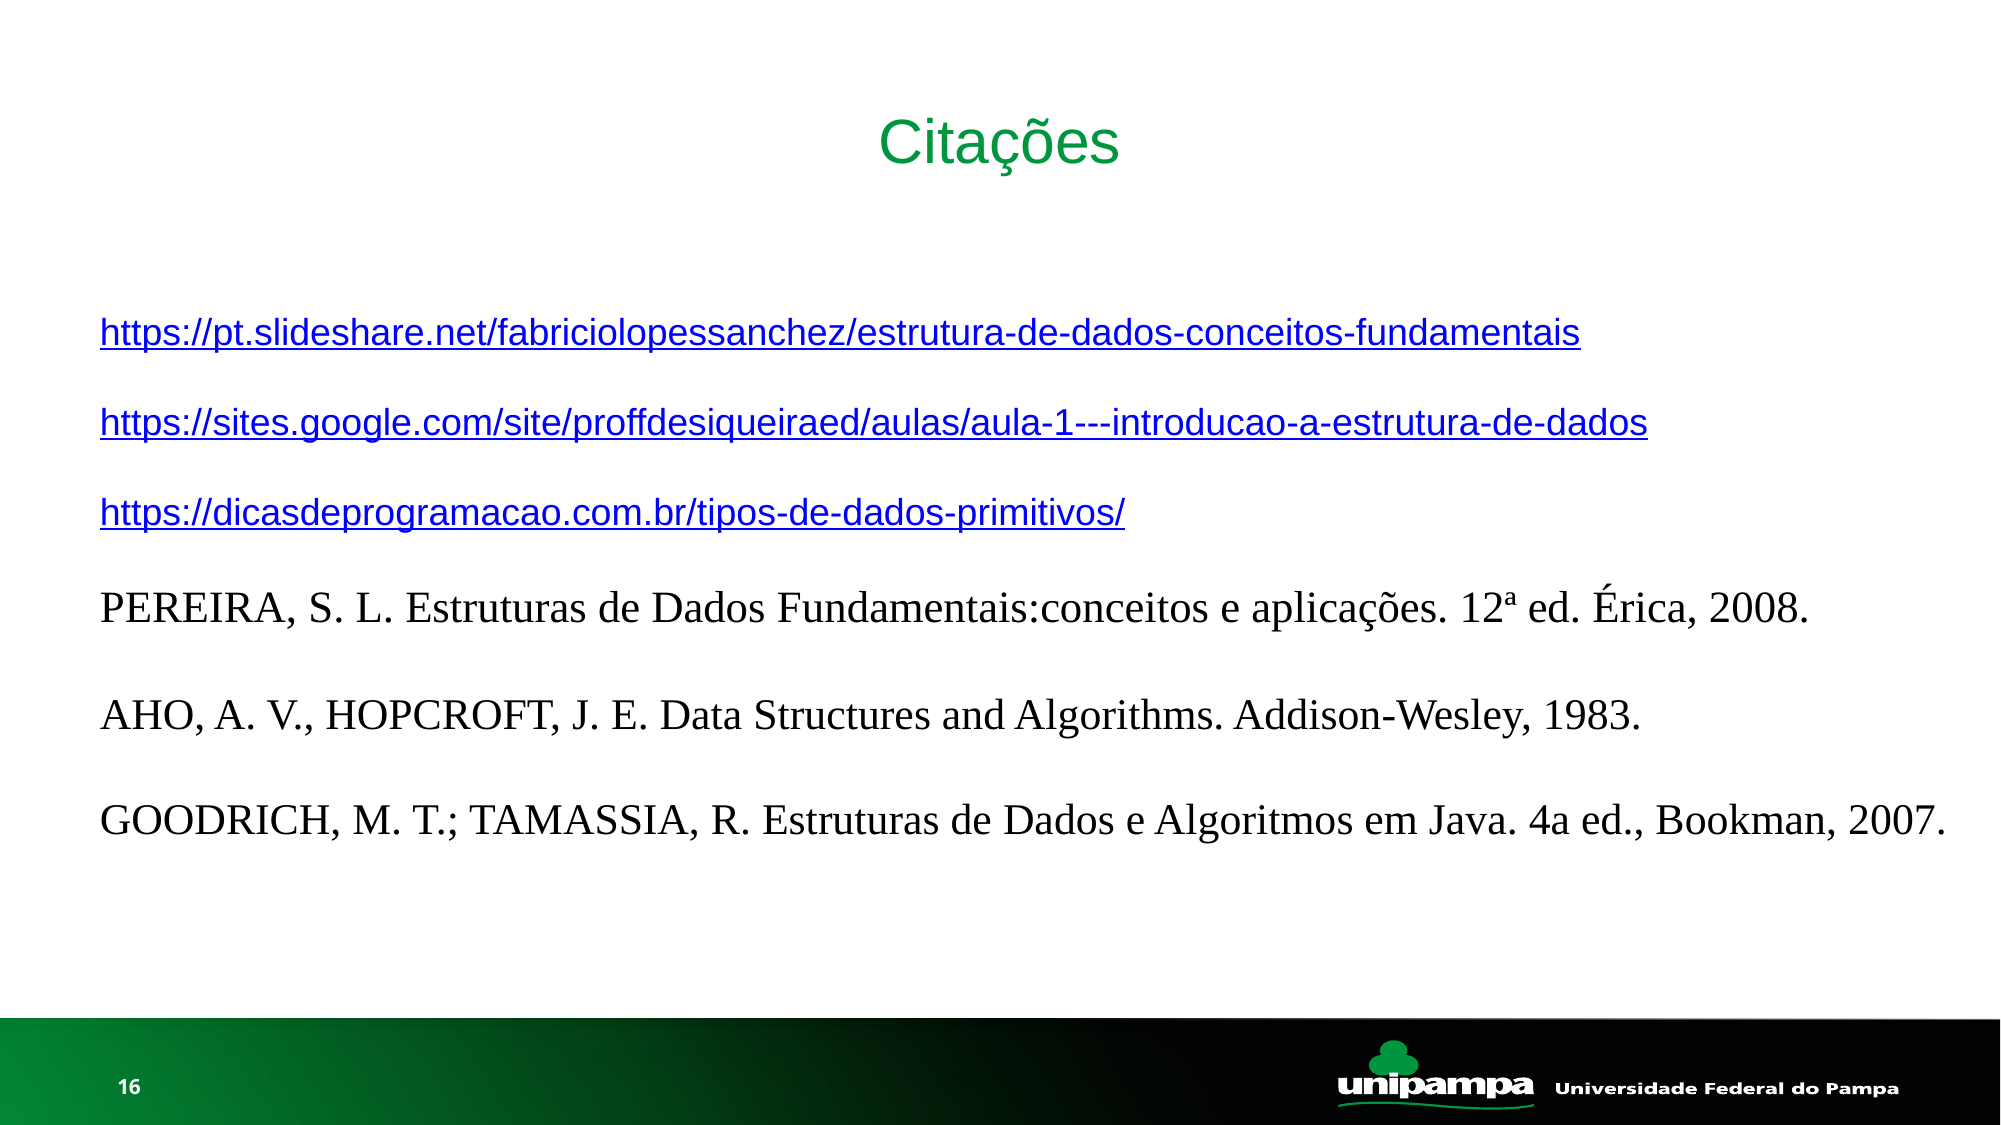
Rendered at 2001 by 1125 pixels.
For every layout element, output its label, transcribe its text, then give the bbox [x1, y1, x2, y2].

picture [0, 1018, 2001, 1125]
list https://pt.slideshare.net/fabriciolopessanchez/estrutura-de-dados-conceitos-fundamentais https://sites.google.com/site/proffdesiqueiraed/aulas/aula-1---introducao-a-estrutura-de-dados https://dicasdeprogramacao.com.br/tipos-de-dados-primitivos/ PEREIRA, S. L. Estruturas de Dados Fundamentais:conceitos e aplicações. 12ª ed. Érica, 2008. AHO, A. V., HOPCROFT, J. E. Data Structures and Algorithms. Addison-Wesley, 1983. GOODRICH, M. T.; TAMASSIA, R. Estruturas de Dados e Algoritmos em Java. 4a ed., Bookman, 2007. [99, 263, 2000, 982]
title Citações [99, 45, 1900, 233]
